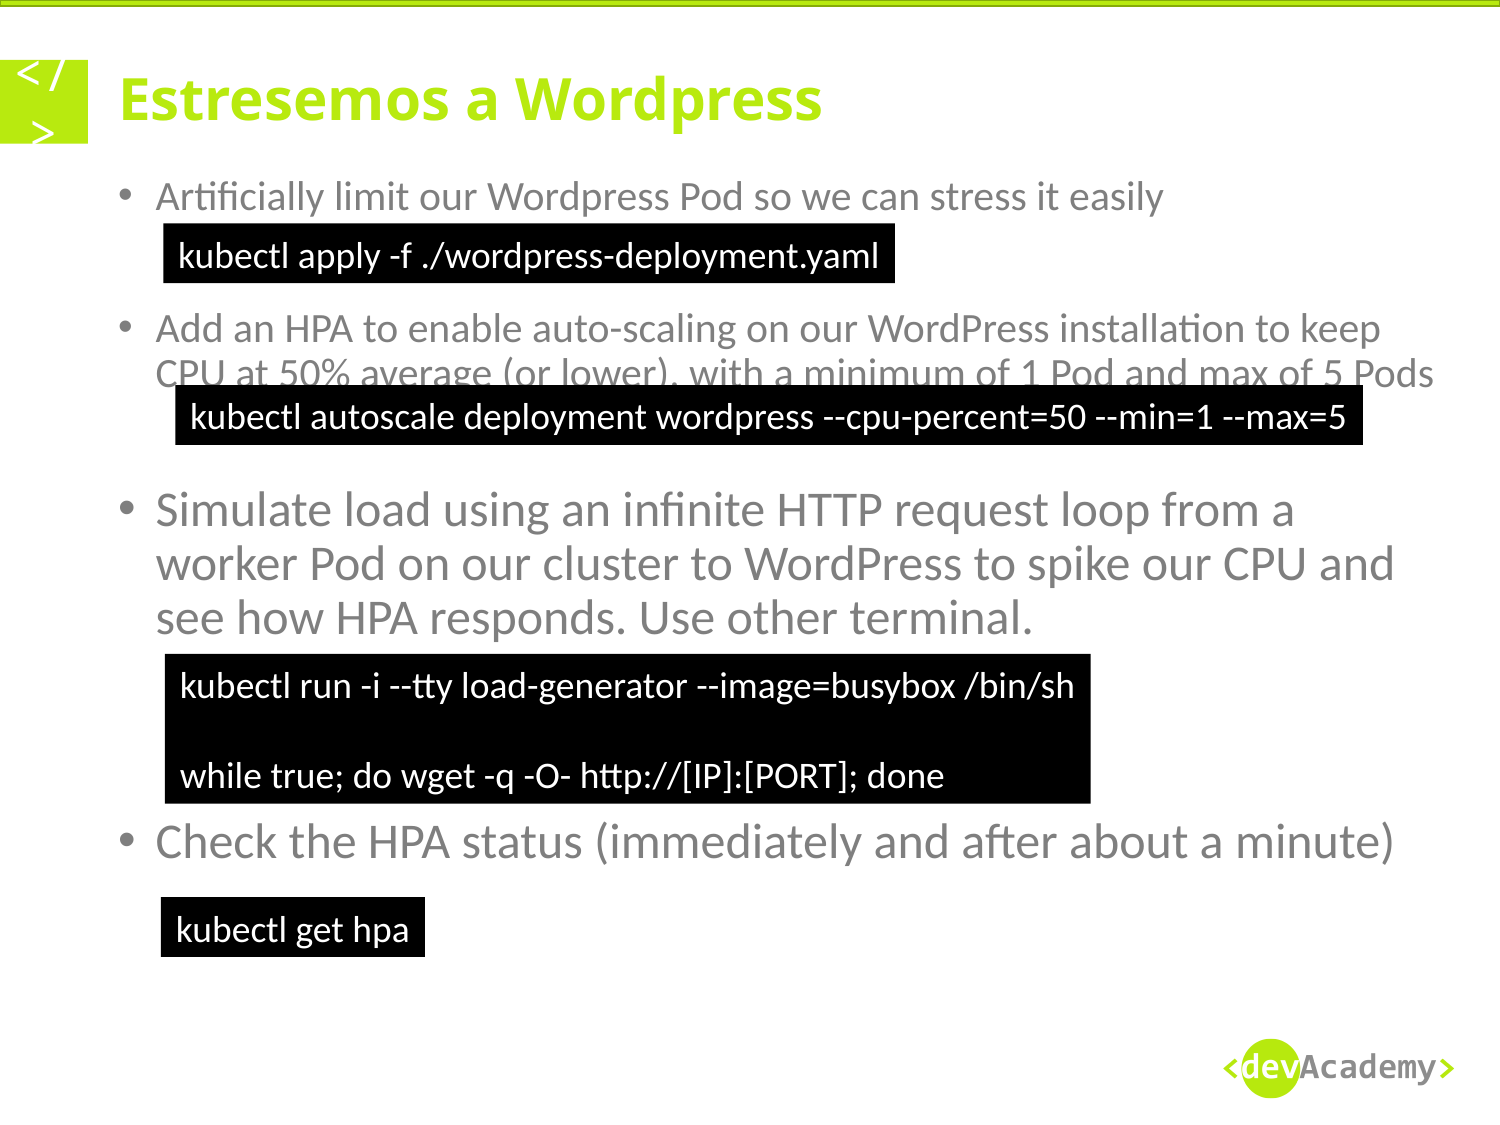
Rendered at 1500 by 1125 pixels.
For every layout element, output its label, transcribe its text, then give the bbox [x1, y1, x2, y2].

text_box kubectl autoscale deployment wordpress --cpu-percent=50 --min=1 --max=5 [175, 385, 1363, 445]
text_box kubectl get hpa [160, 897, 425, 957]
list Artificially limit our Wordpress Pod so we can stress it easily Add an HPA to enable auto-scaling on our WordPress installation to keep CPU at 50% average (or lower), with a minimum of 1 Pod and max of 5 Pods Simulate load using an infinite HTTP request loop from a worker Pod on our cluster to WordPress to spike our CPU and see how HPA responds. Use other terminal. Check the HPA status (immediately and after about a minute) [103, 167, 1458, 1014]
text_box kubectl apply -f ./wordpress-deployment.yaml [163, 223, 895, 284]
picture [1218, 1036, 1458, 1102]
text_box kubectl run -i --tty load-generator --image=busybox /bin/sh while true; do wget -q -O- http://[IP]:[PORT]; done [164, 653, 1091, 804]
title Estresemos a Wordpress [103, 59, 1458, 144]
